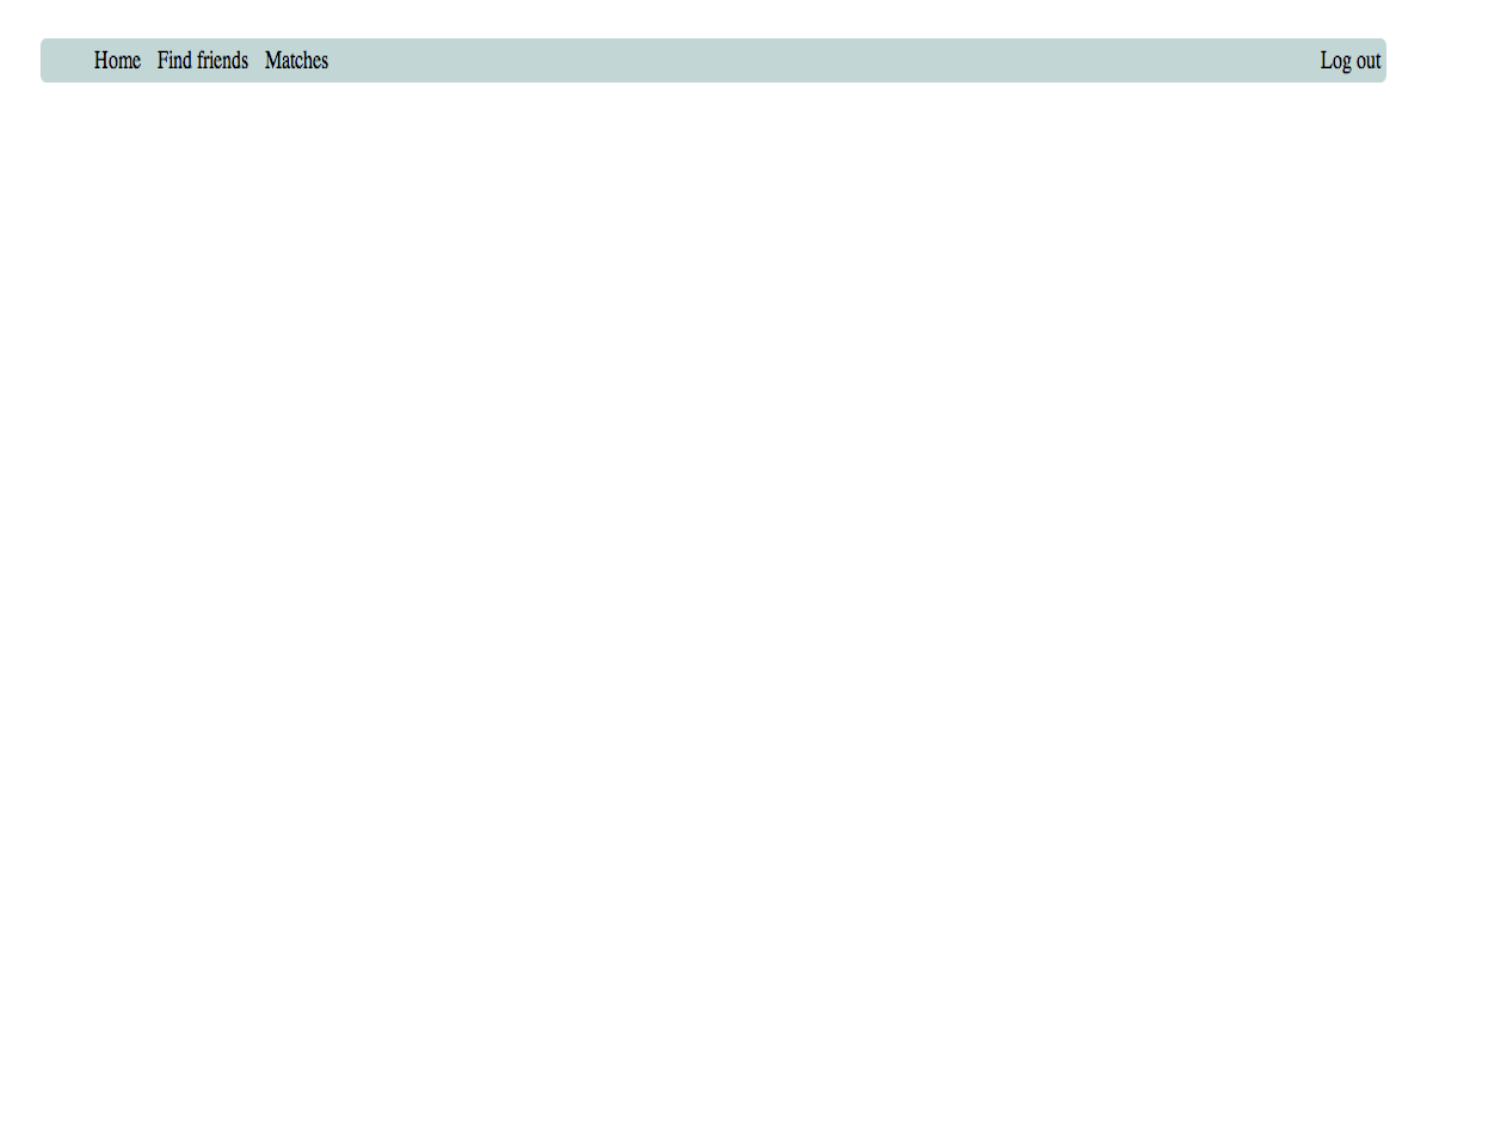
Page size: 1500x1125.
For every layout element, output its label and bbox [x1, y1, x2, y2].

picture [0, 26, 1500, 1011]
